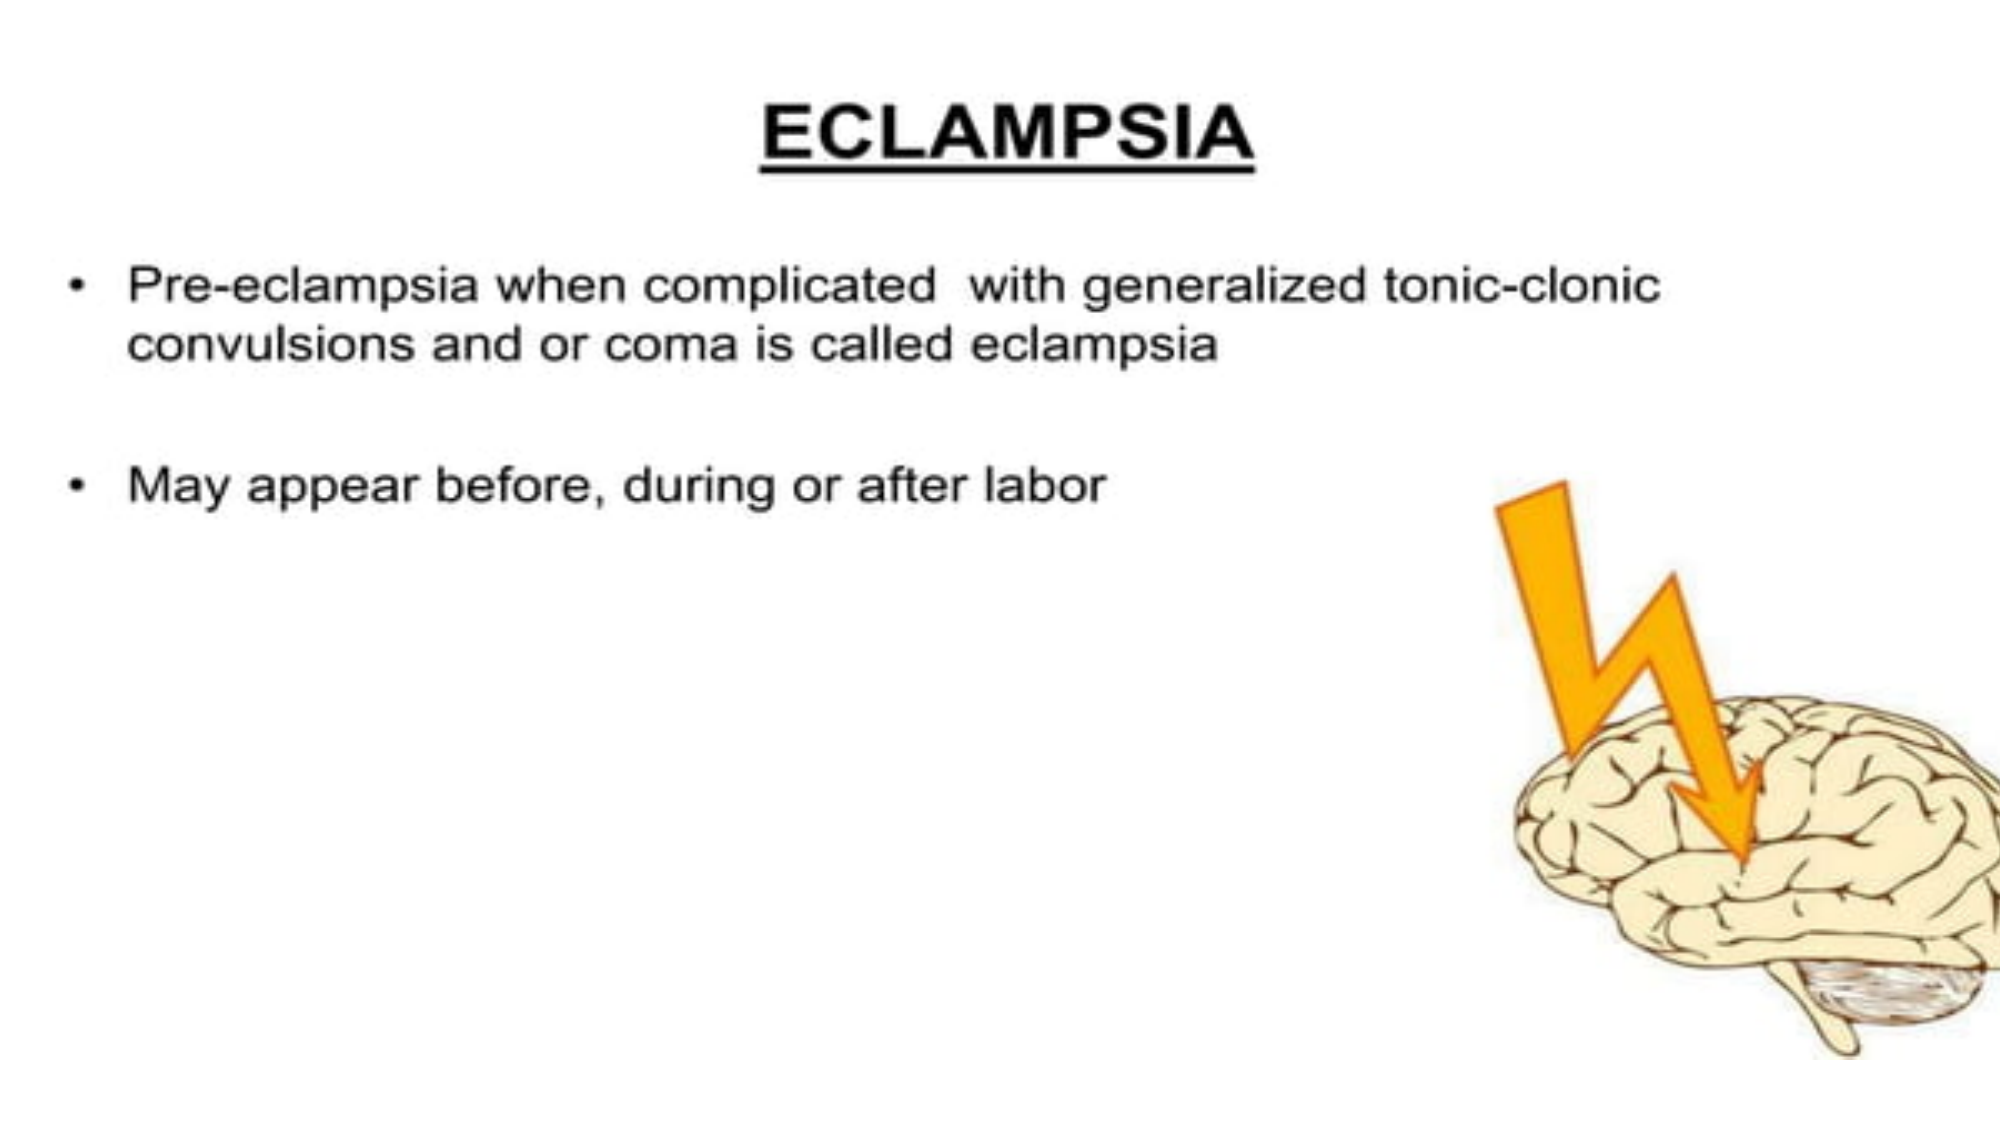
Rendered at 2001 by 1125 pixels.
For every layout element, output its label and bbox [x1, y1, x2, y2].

list [0, 0, 2000, 1061]
